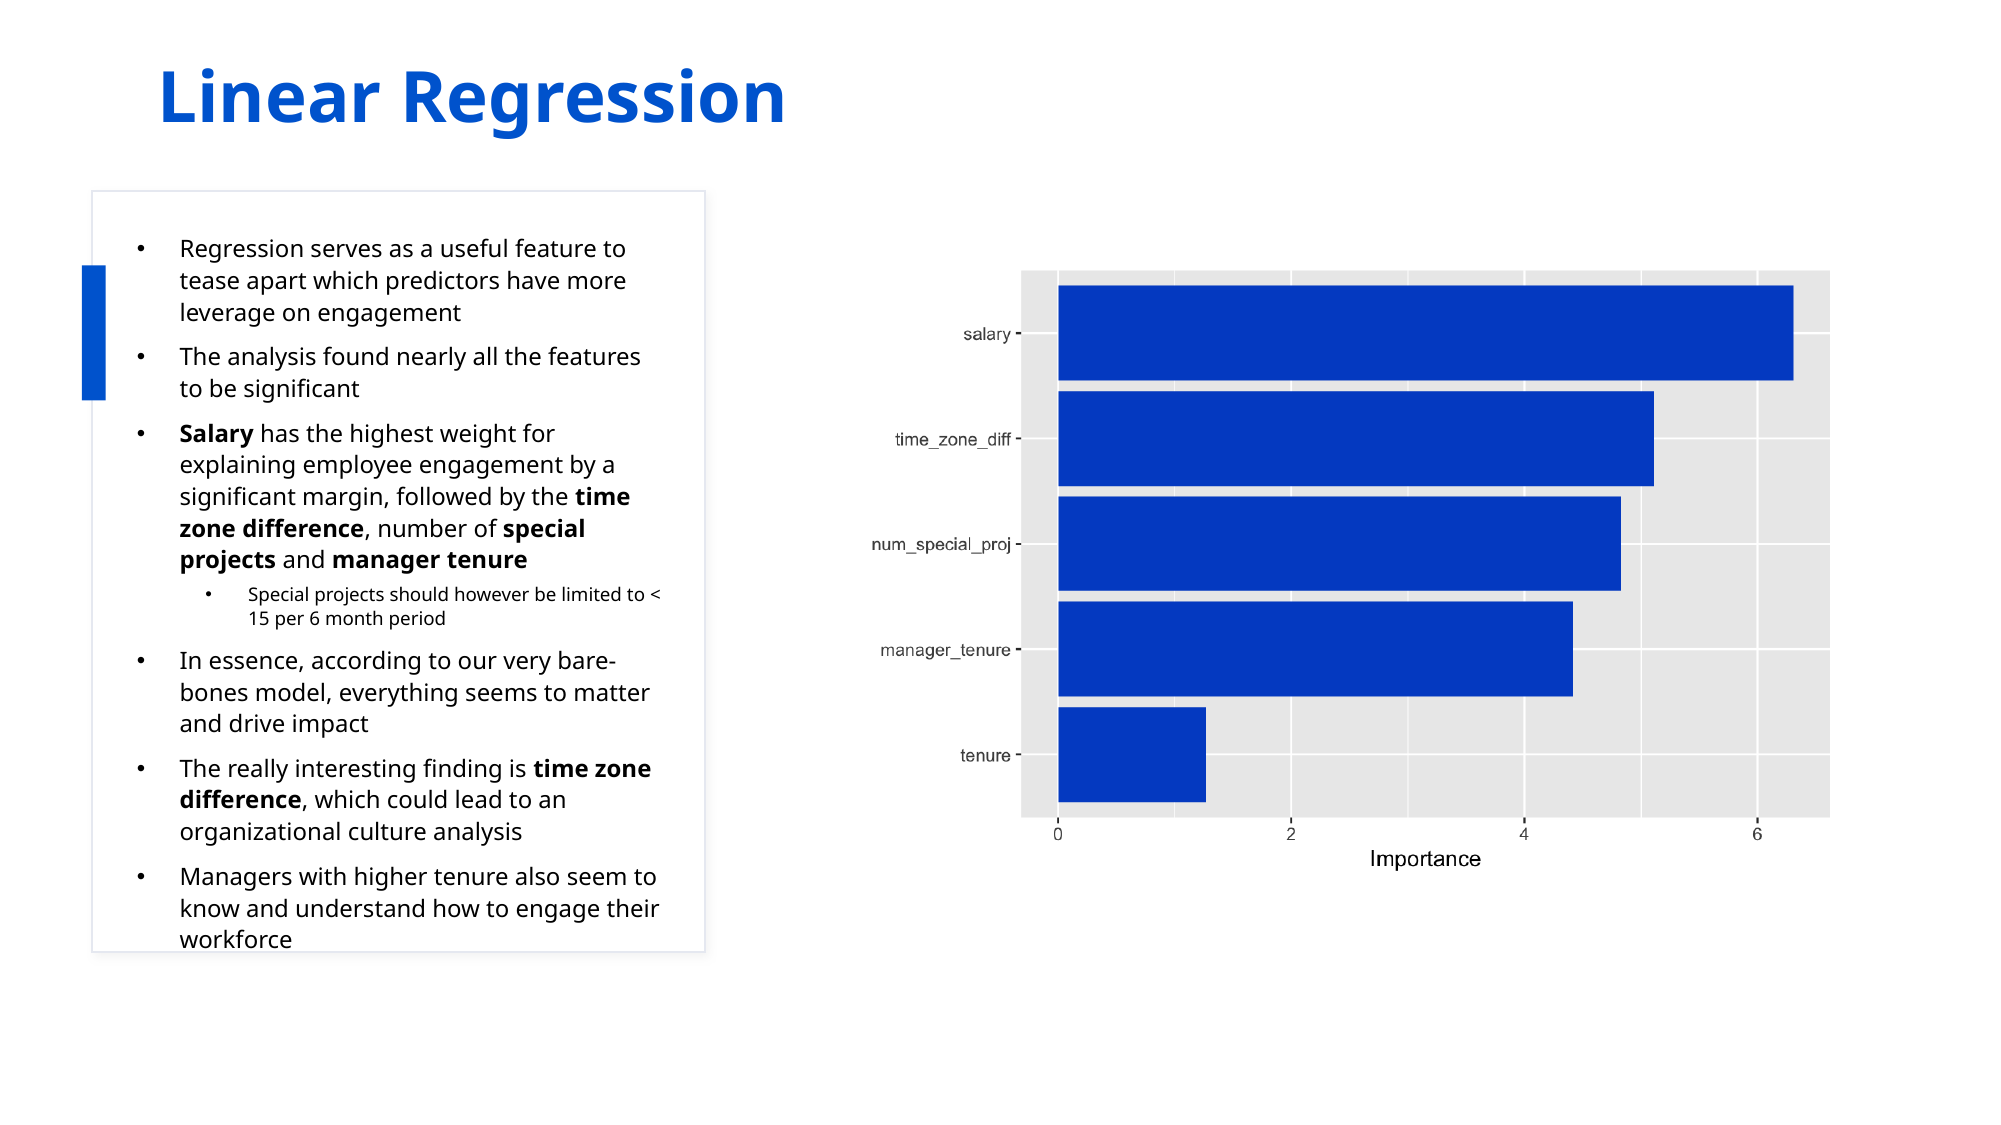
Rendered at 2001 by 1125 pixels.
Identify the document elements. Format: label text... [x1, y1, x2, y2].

title Linear Regression [142, 44, 1680, 162]
list Regression serves as a useful feature to tease apart which predictors have more leverage on engagement The analysis found nearly all the features to be significant Salary has the highest weight for explaining employee engagement by a significant margin, followed by the time zone difference, number of special projects and manager tenure Special projects should however be limited to < 15 per 6 month period In essence, according to our very bare-bones model, everything seems to matter and drive impact The really interesting finding is time zone difference, which could lead to an organizational culture analysis Managers with higher tenure also seem to know and understand how to engage their workforce [121, 223, 685, 972]
picture [834, 259, 1841, 881]
